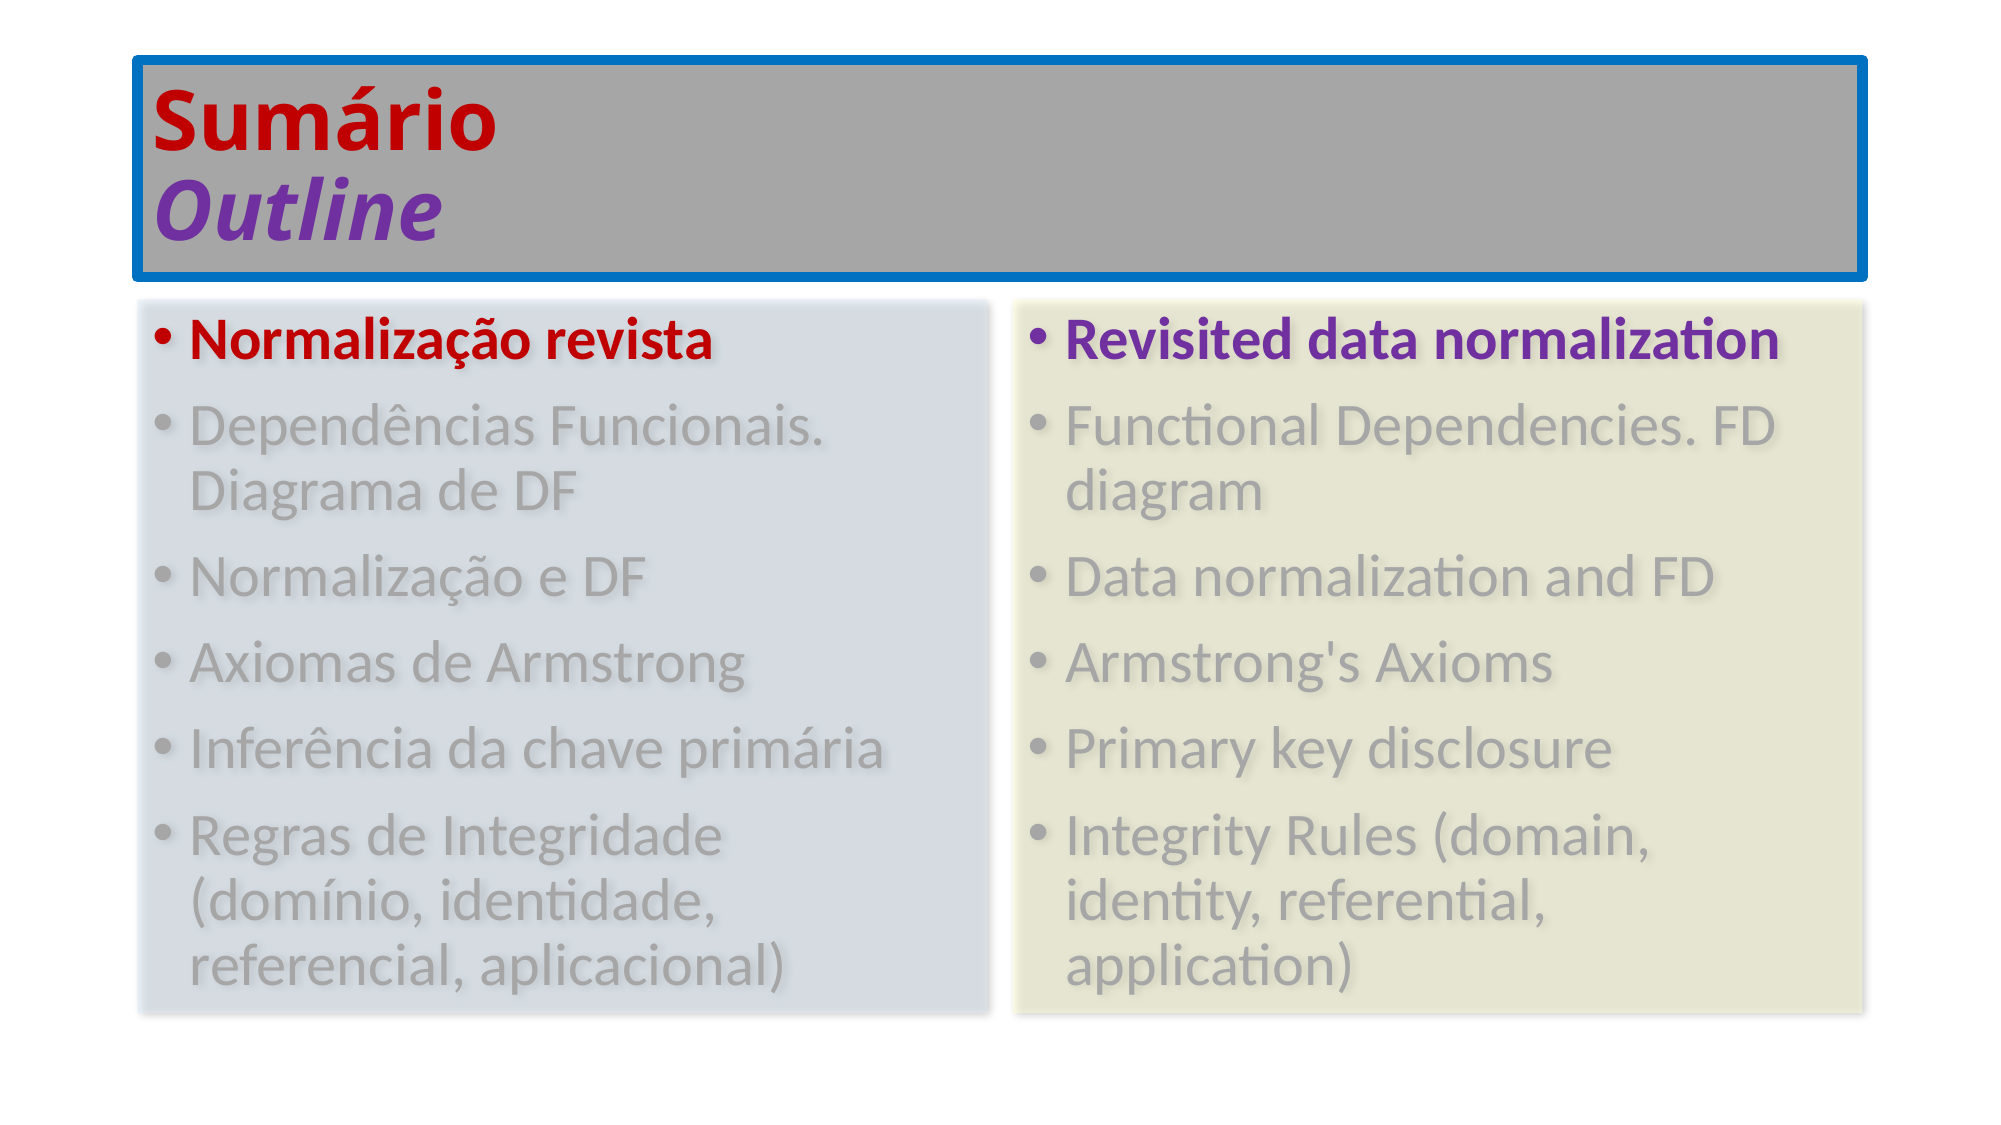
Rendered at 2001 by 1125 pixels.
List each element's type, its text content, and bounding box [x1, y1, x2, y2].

title Sumário Outline [137, 59, 1863, 278]
list Revisited data normalization Functional Dependencies. FD diagram Data normalization and FD Armstrong's Axioms Primary key disclosure Integrity Rules (domain, identity, referential, application) [1012, 299, 1863, 1014]
list Normalização revista Dependências Funcionais. Diagrama de DF Normalização e DF Axiomas de Armstrong Inferência da chave primária Regras de Integridade (domínio, identidade, referencial, aplicacional) [137, 299, 988, 1014]
